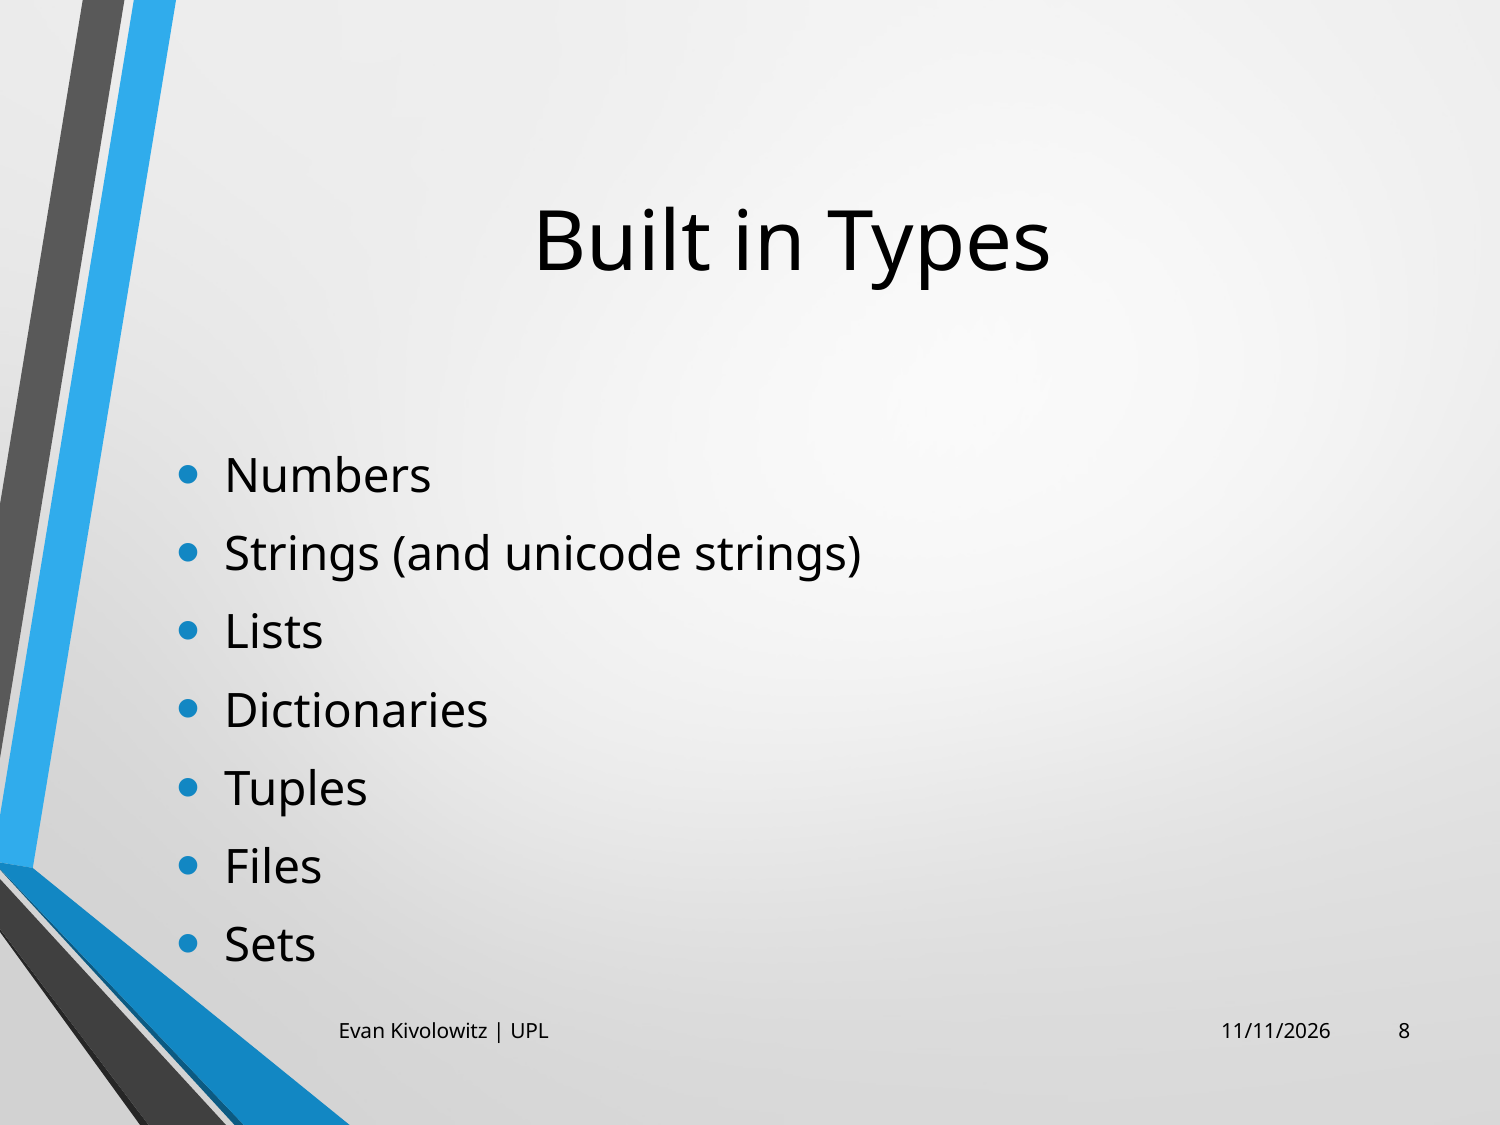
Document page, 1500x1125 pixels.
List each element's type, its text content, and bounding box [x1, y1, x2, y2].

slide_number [1204, 1001, 1346, 1062]
footer Evan Kivolowitz | UPL [323, 1001, 1196, 1062]
slide_number 8 [1354, 1001, 1425, 1062]
list Numbers Strings (and unicode strings) Lists Dictionaries Tuples Files Sets [161, 437, 1425, 985]
title Built in Types [161, 75, 1425, 400]
